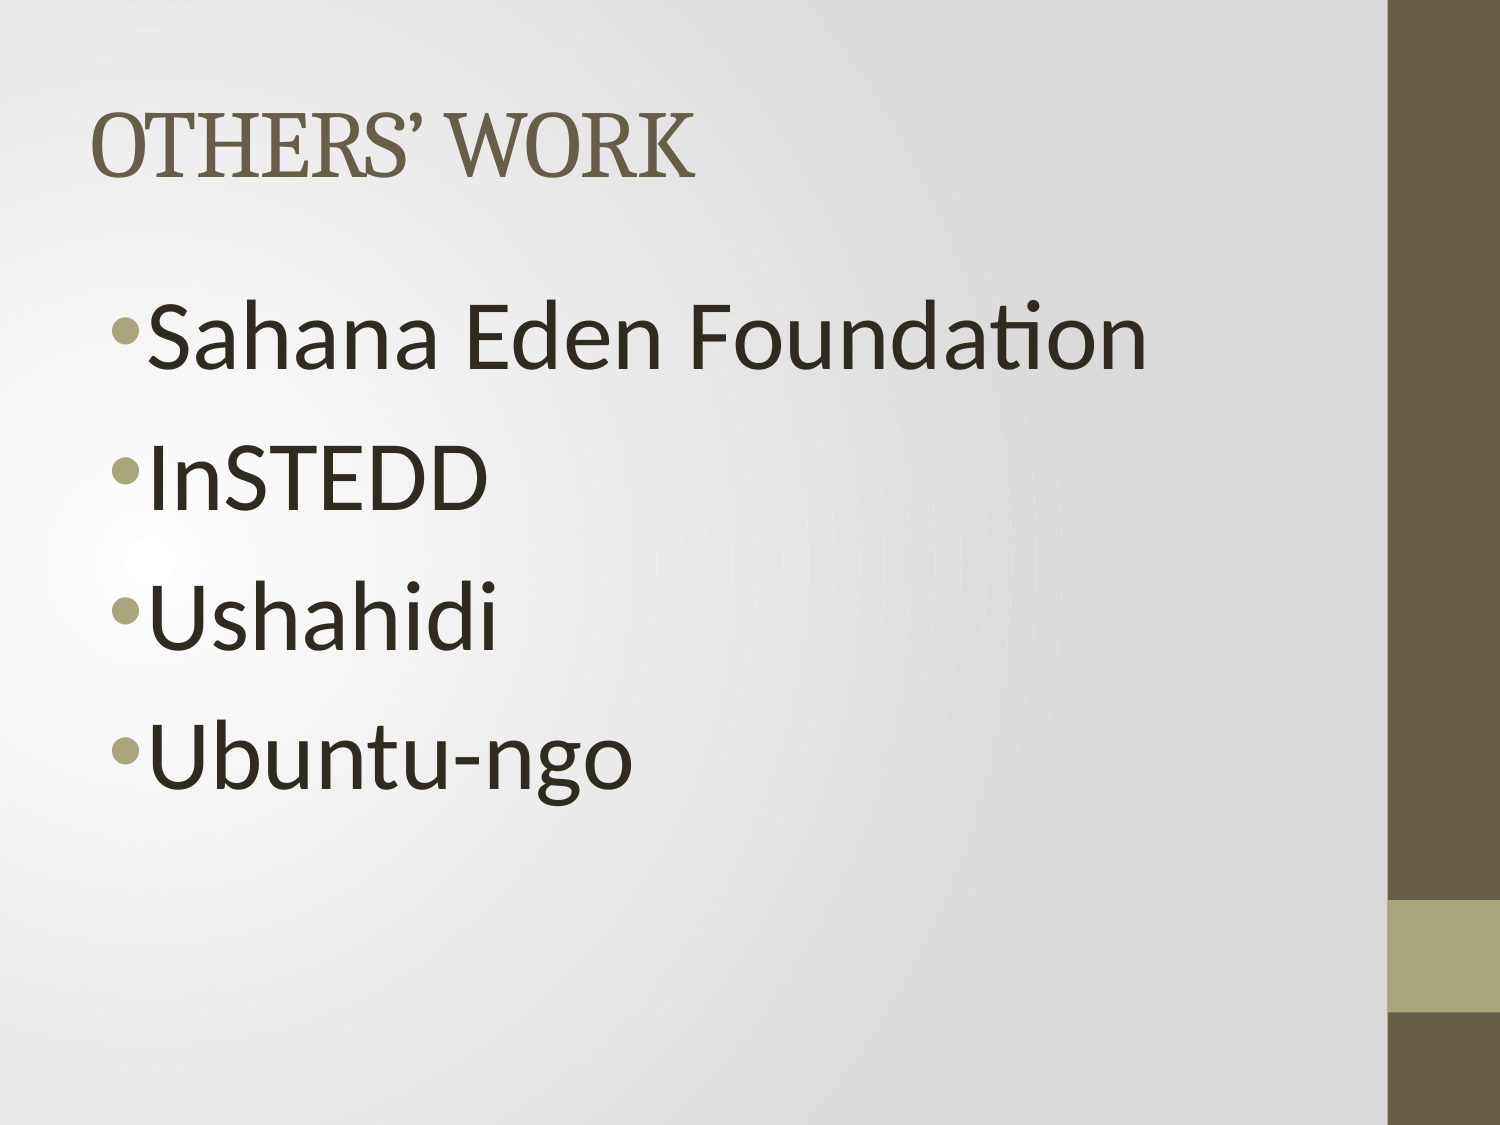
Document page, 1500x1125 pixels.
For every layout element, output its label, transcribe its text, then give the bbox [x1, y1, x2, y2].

list Sahana Eden Foundation InSTEDD Ushahidi Ubuntu-ngo [75, 262, 1325, 1050]
title OTHERS’ WORK [75, 45, 1325, 233]
